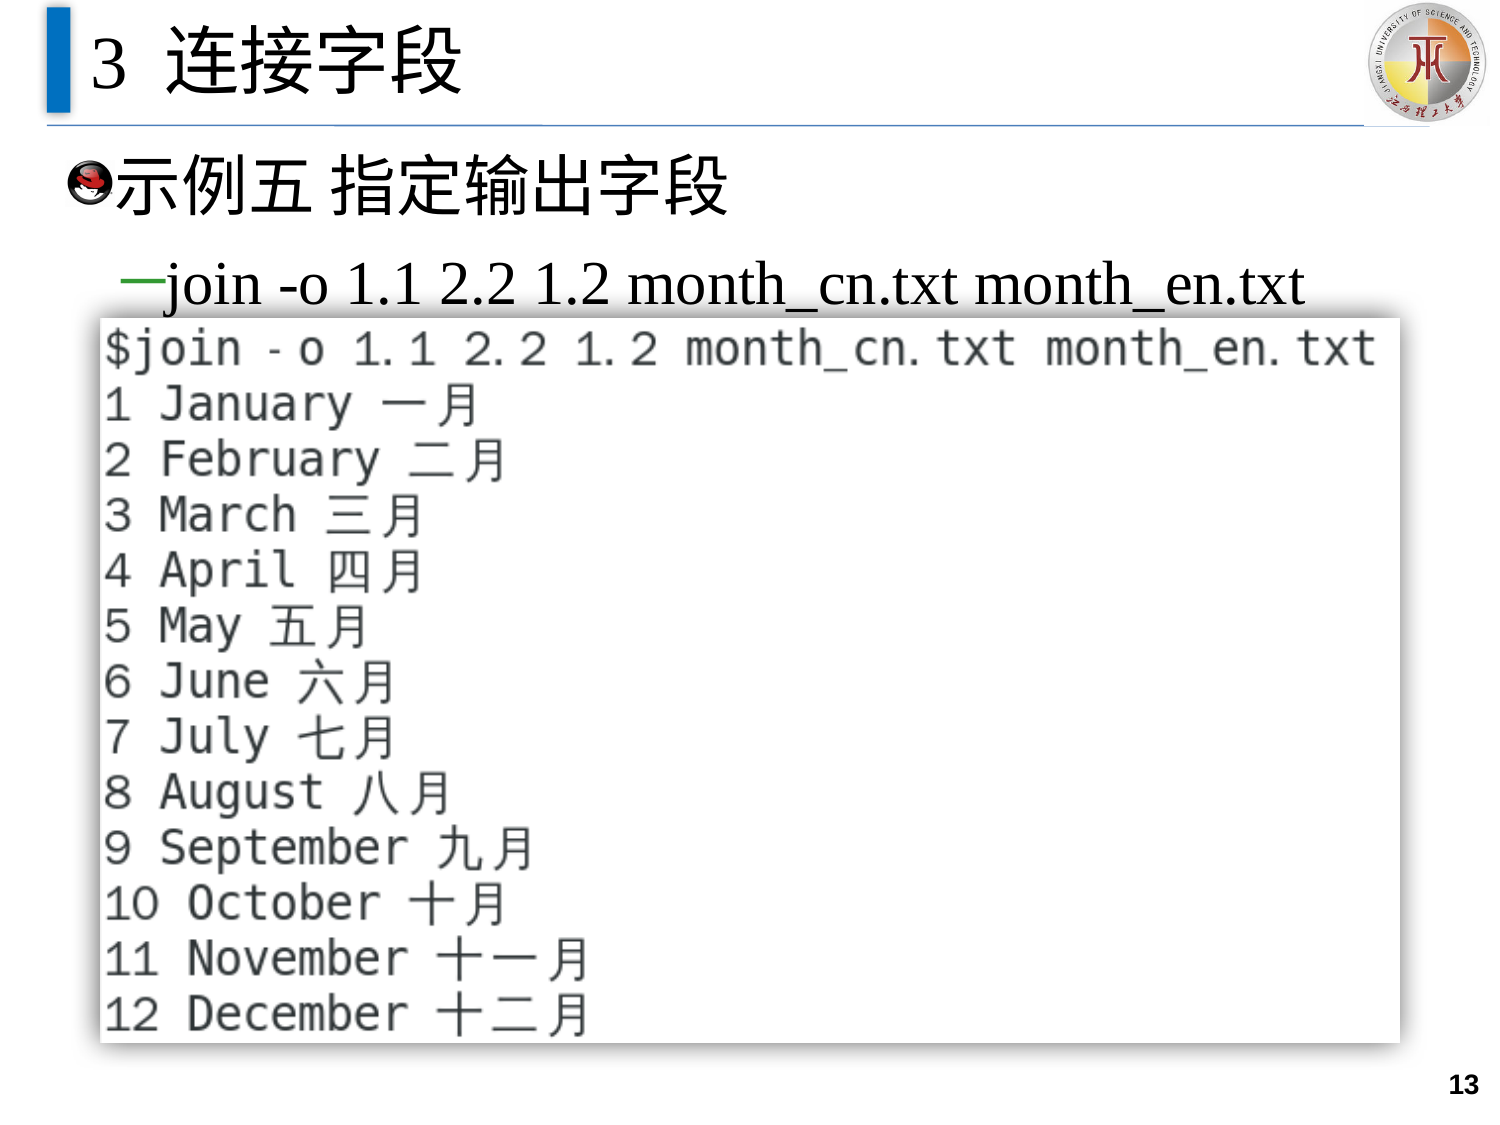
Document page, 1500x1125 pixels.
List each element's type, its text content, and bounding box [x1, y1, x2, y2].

picture [100, 318, 1400, 1043]
slide_number 13 [1355, 1042, 1495, 1125]
picture [65, 160, 115, 207]
picture [1364, 0, 1490, 126]
title 3 连接字段 [75, 0, 1425, 122]
list 示例五 指定输出字段 join -o 1.1 2.2 1.2 month_cn.txt month_en.txt [50, 135, 1427, 1088]
